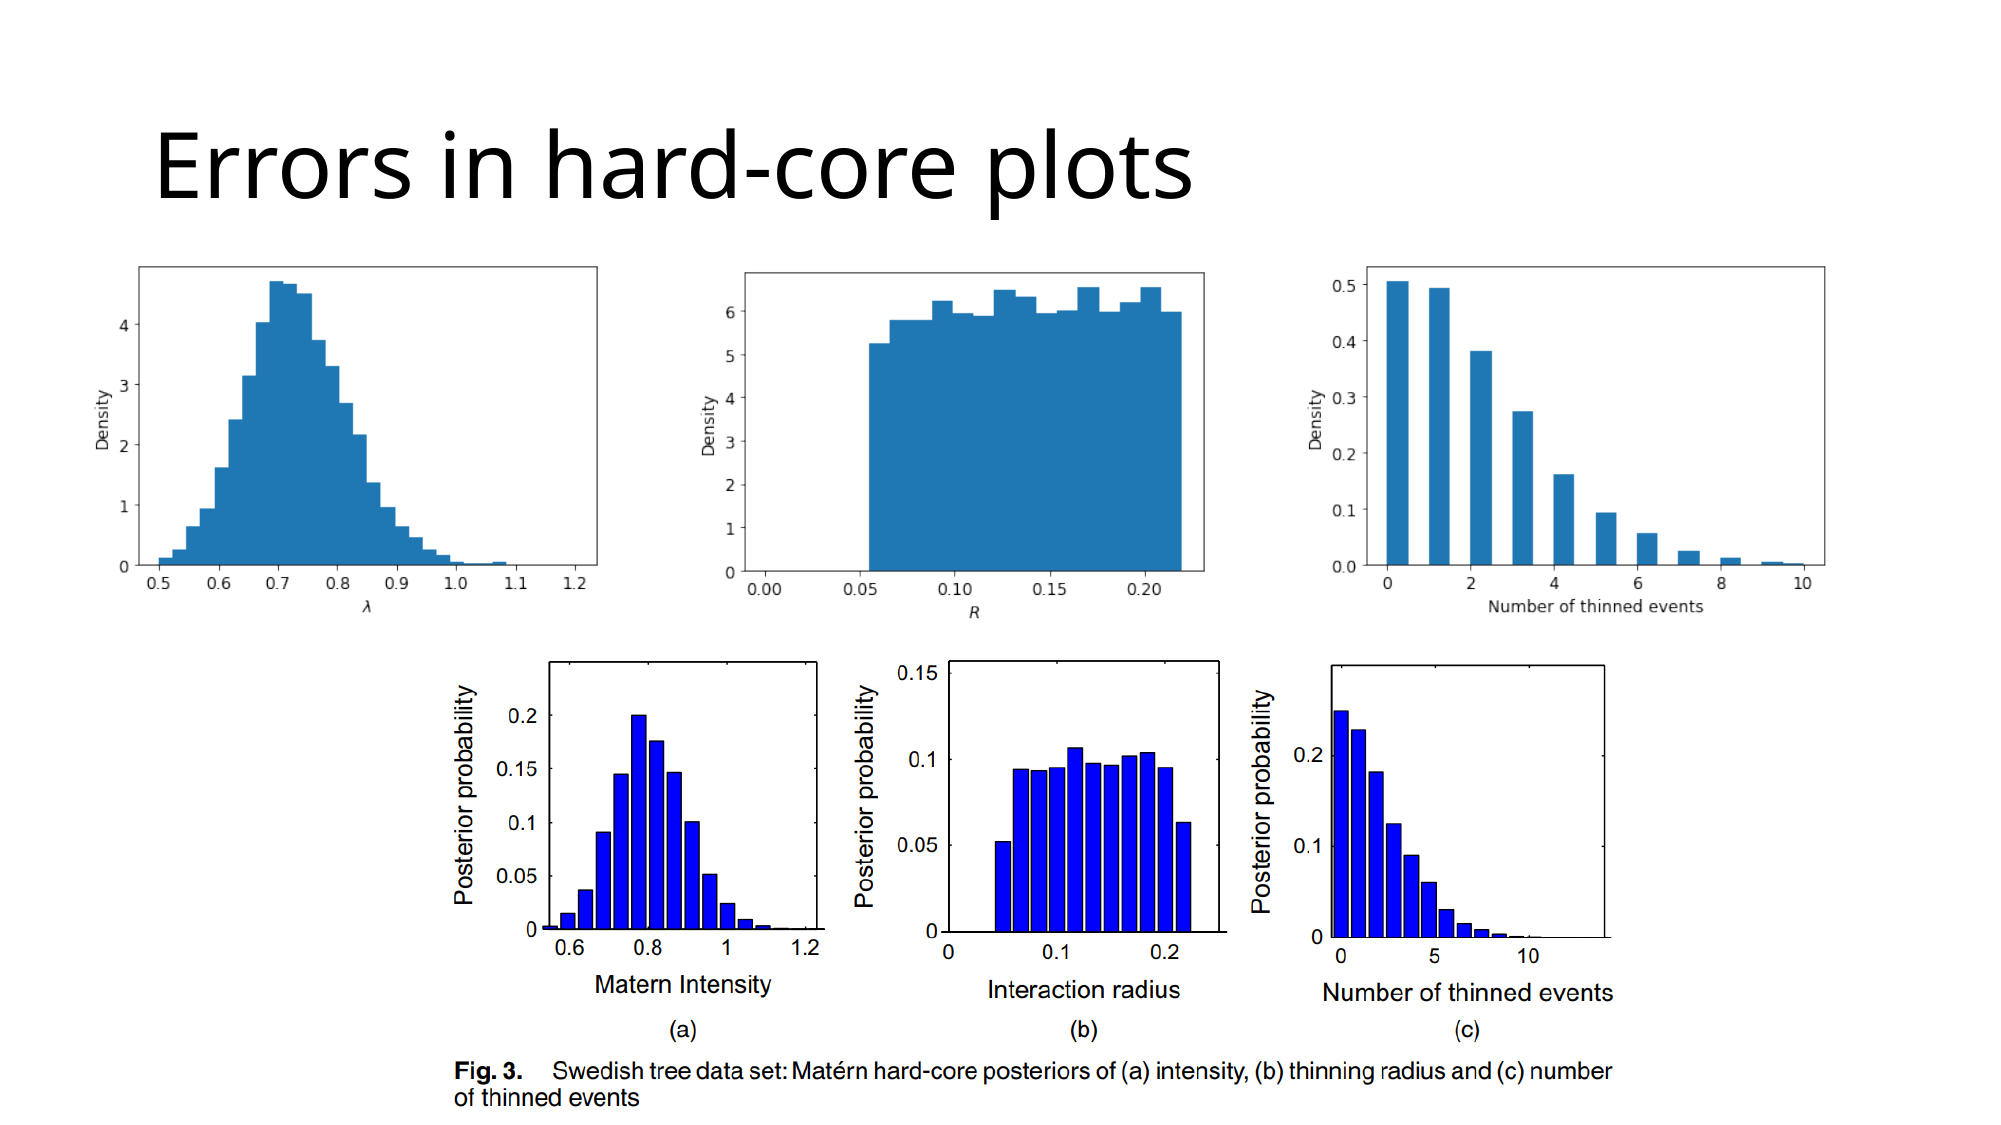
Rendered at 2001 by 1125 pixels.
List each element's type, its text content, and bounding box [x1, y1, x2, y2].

picture [85, 258, 605, 625]
title Errors in hard-core plots [137, 59, 1863, 278]
picture [691, 264, 1212, 631]
picture [416, 636, 1643, 1125]
picture [1298, 258, 1834, 625]
